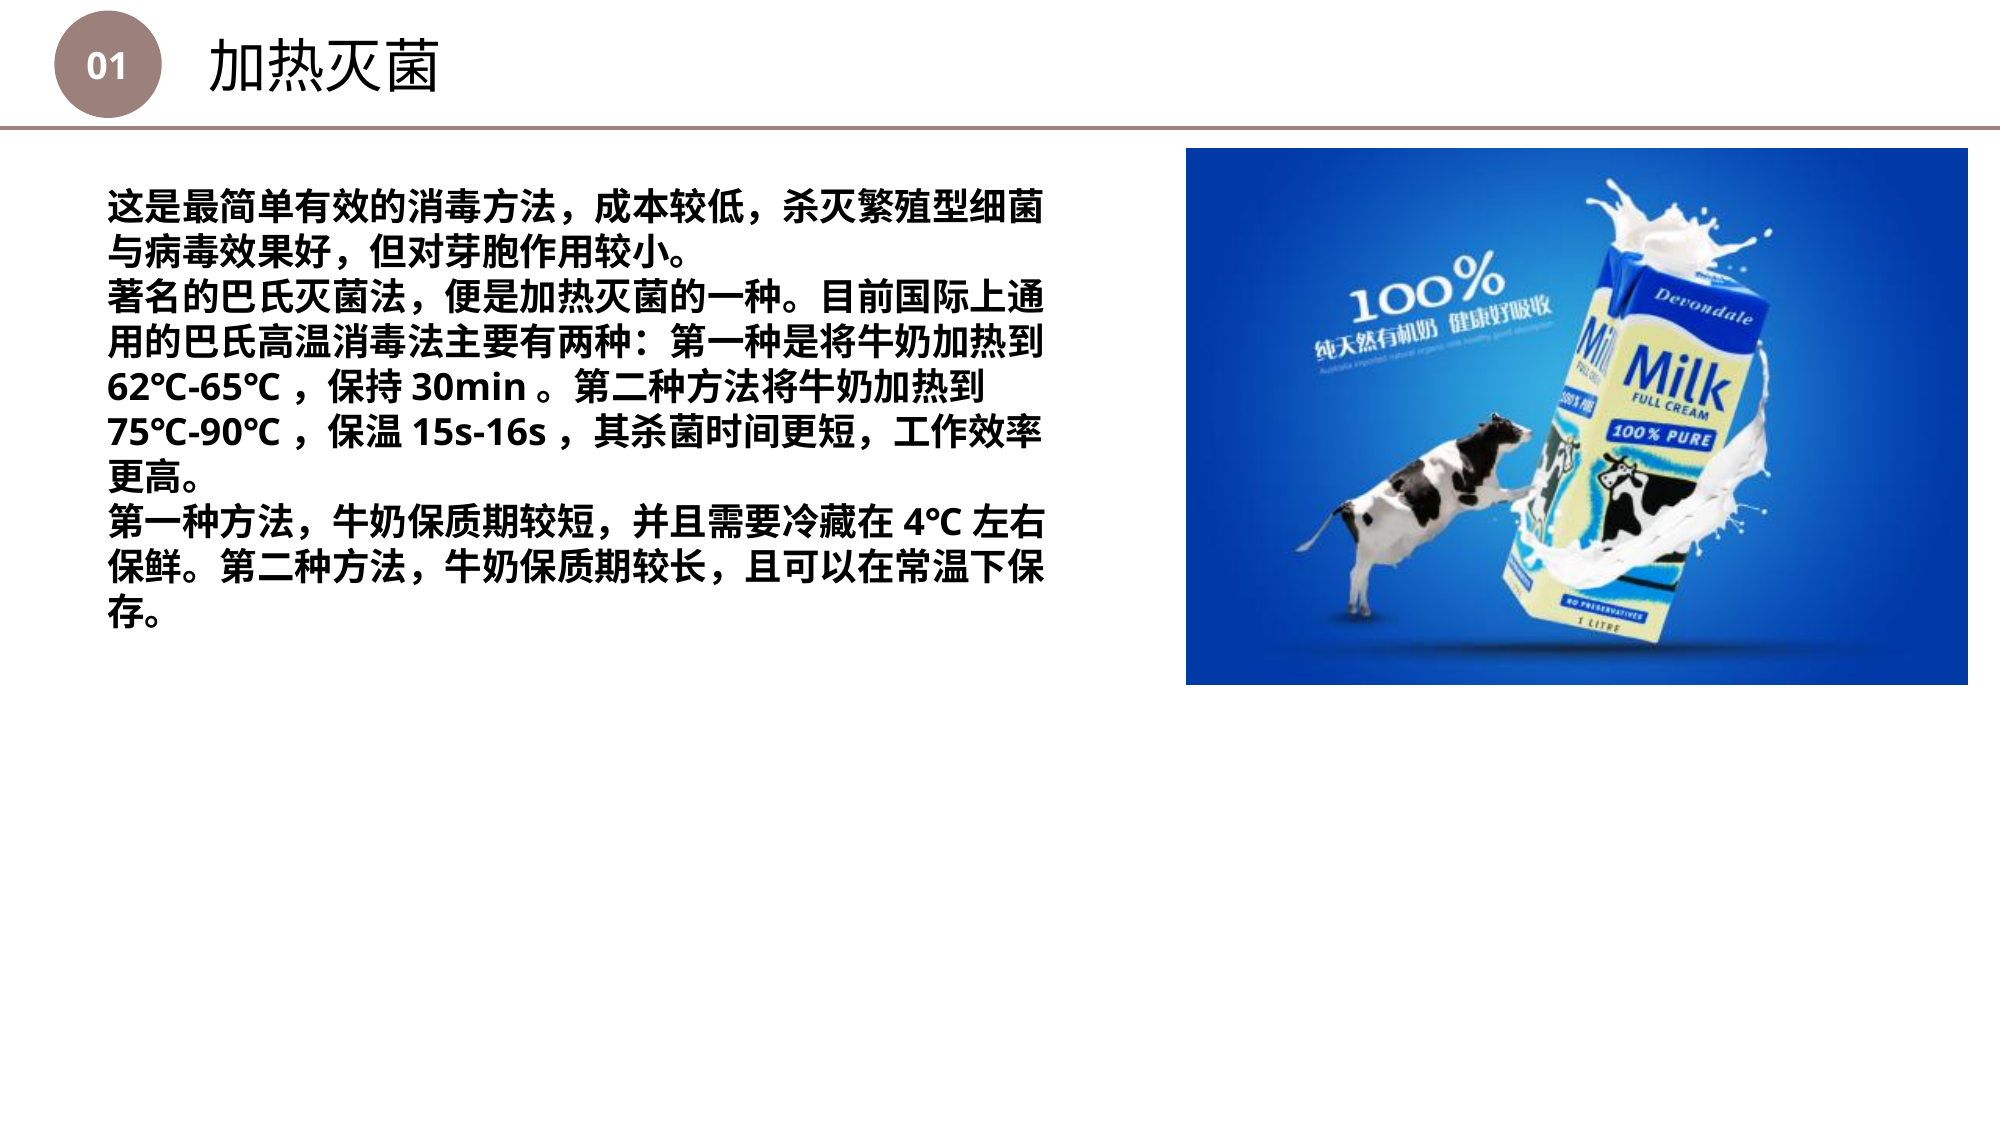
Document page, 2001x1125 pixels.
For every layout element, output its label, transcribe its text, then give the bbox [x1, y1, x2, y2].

text_box 这是最简单有效的消毒方法，成本较低，杀灭繁殖型细菌与病毒效果好，但对芽胞作用较小。 著名的巴氏灭菌法，便是加热灭菌的一种。目前国际上通用的巴氏高温消毒法主要有两种：第一种是将牛奶加热到62℃-65℃，保持30min。第二种方法将牛奶加热到75℃-90℃，保温15s-16s，其杀菌时间更短，工作效率更高。 第一种方法，牛奶保质期较短，并且需要冷藏在4℃左右保鲜。第二种方法，牛奶保质期较长，且可以在常温下保存。 [92, 175, 1082, 641]
picture [1186, 148, 1968, 685]
text_box 01 [53, 9, 163, 119]
text_box 加热灭菌 [193, 22, 981, 107]
